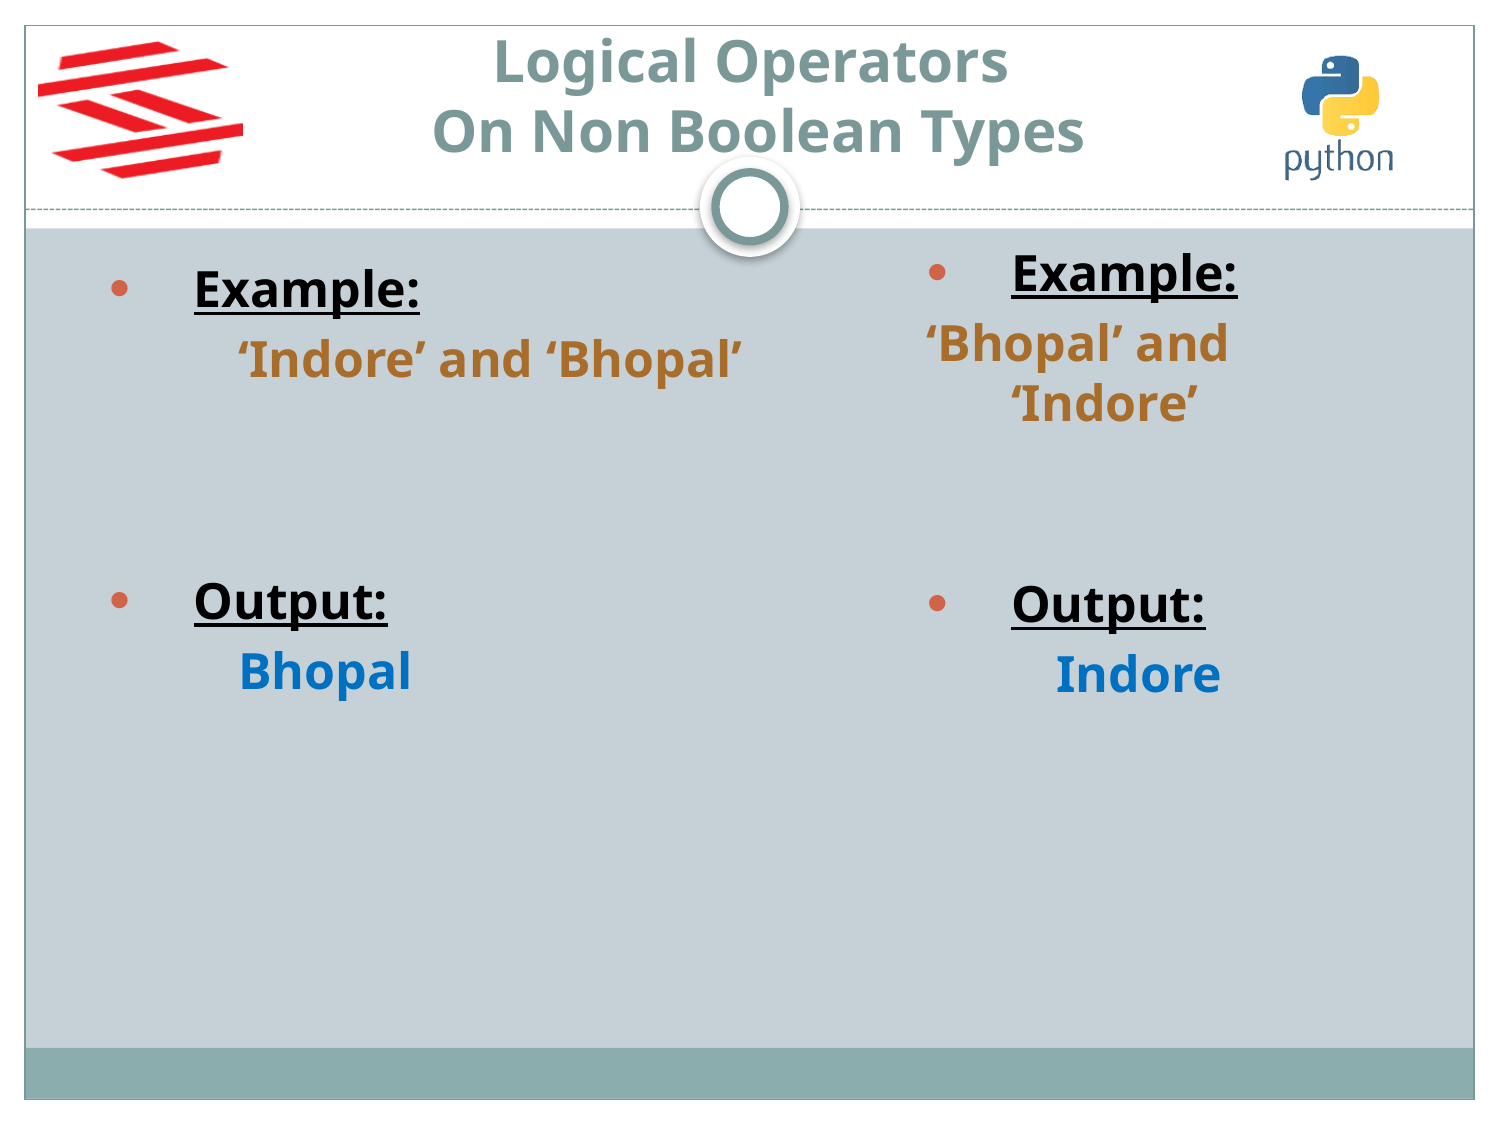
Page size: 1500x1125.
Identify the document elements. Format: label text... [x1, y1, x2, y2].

list Example: ‘Indore’ and ‘Bhopal’ Output: Bhopal [49, 250, 1445, 1047]
title Logical Operators On Non Boolean Types [248, 46, 1459, 172]
picture [1206, 53, 1471, 186]
picture [37, 40, 243, 185]
text_box Example: ‘Bhopal’ and ‘Indore’ Output: Indore [867, 234, 1418, 1031]
